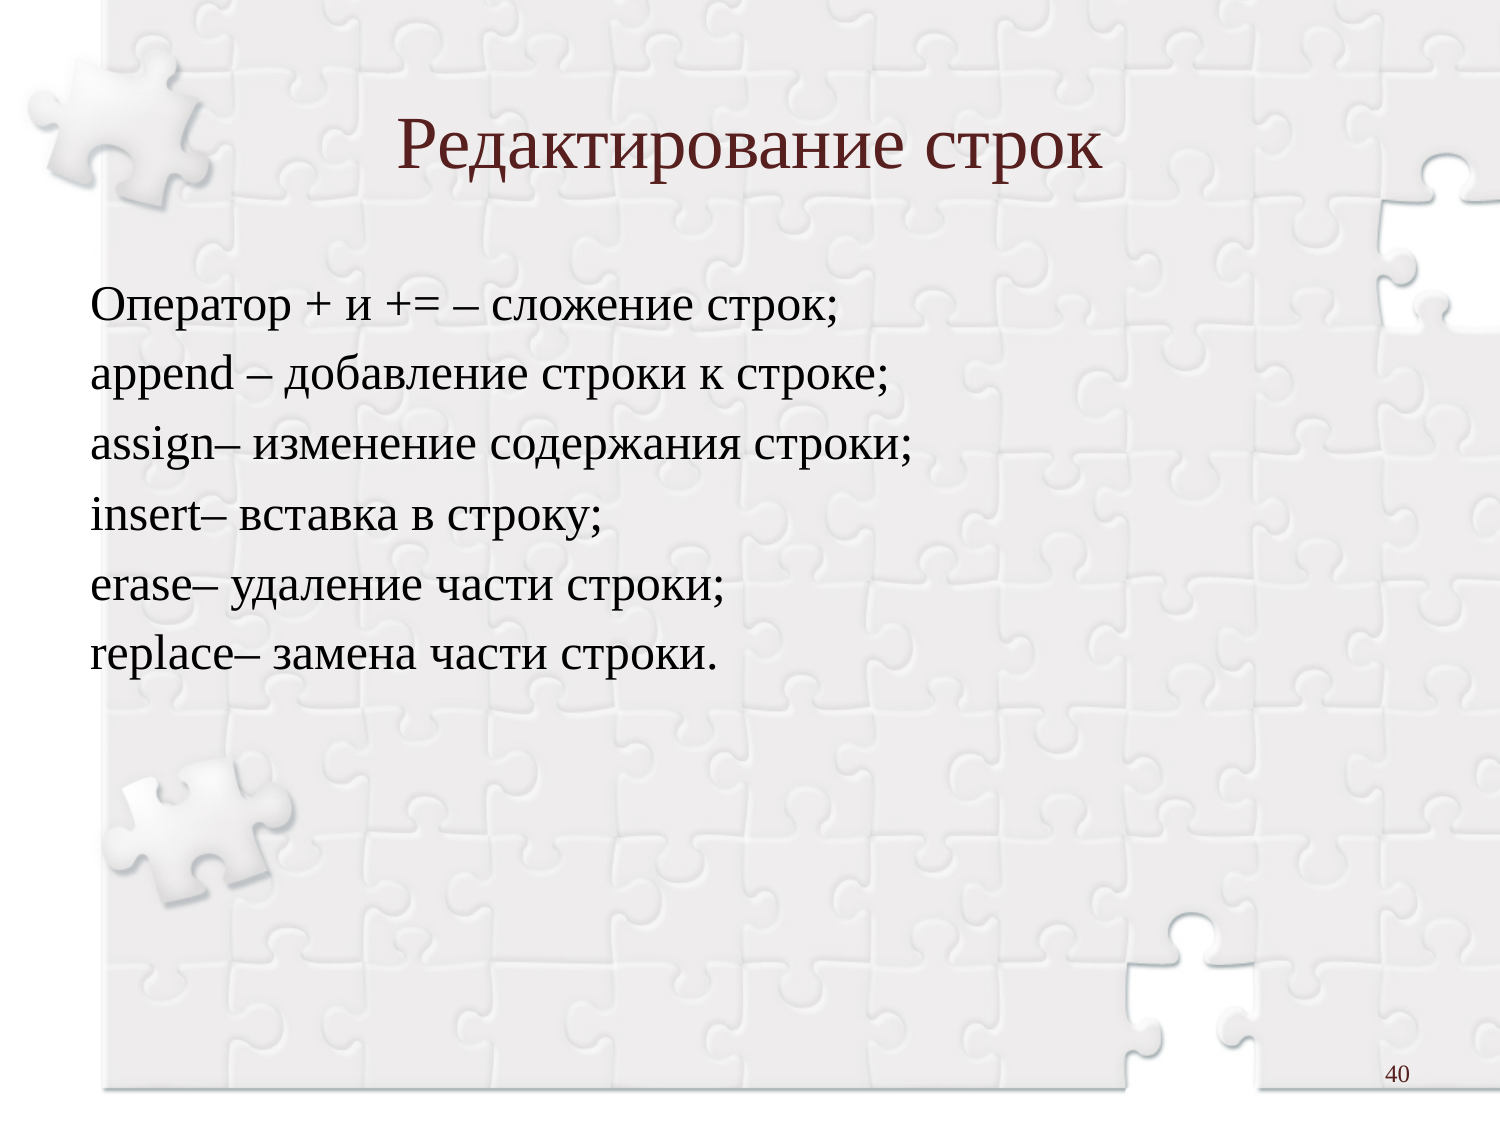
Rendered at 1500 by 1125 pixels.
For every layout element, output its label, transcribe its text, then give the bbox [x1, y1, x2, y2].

picture [0, 0, 1500, 1125]
title Редактирование строк [75, 45, 1425, 233]
list Оператор + и += – сложение строк; append – добавление строки к строке; assign– изменение содержания строки; insert– вставка в строку; erase– удаление части строки; replace– замена части строки. [75, 262, 1425, 1005]
slide_number 40 [1074, 1042, 1425, 1103]
